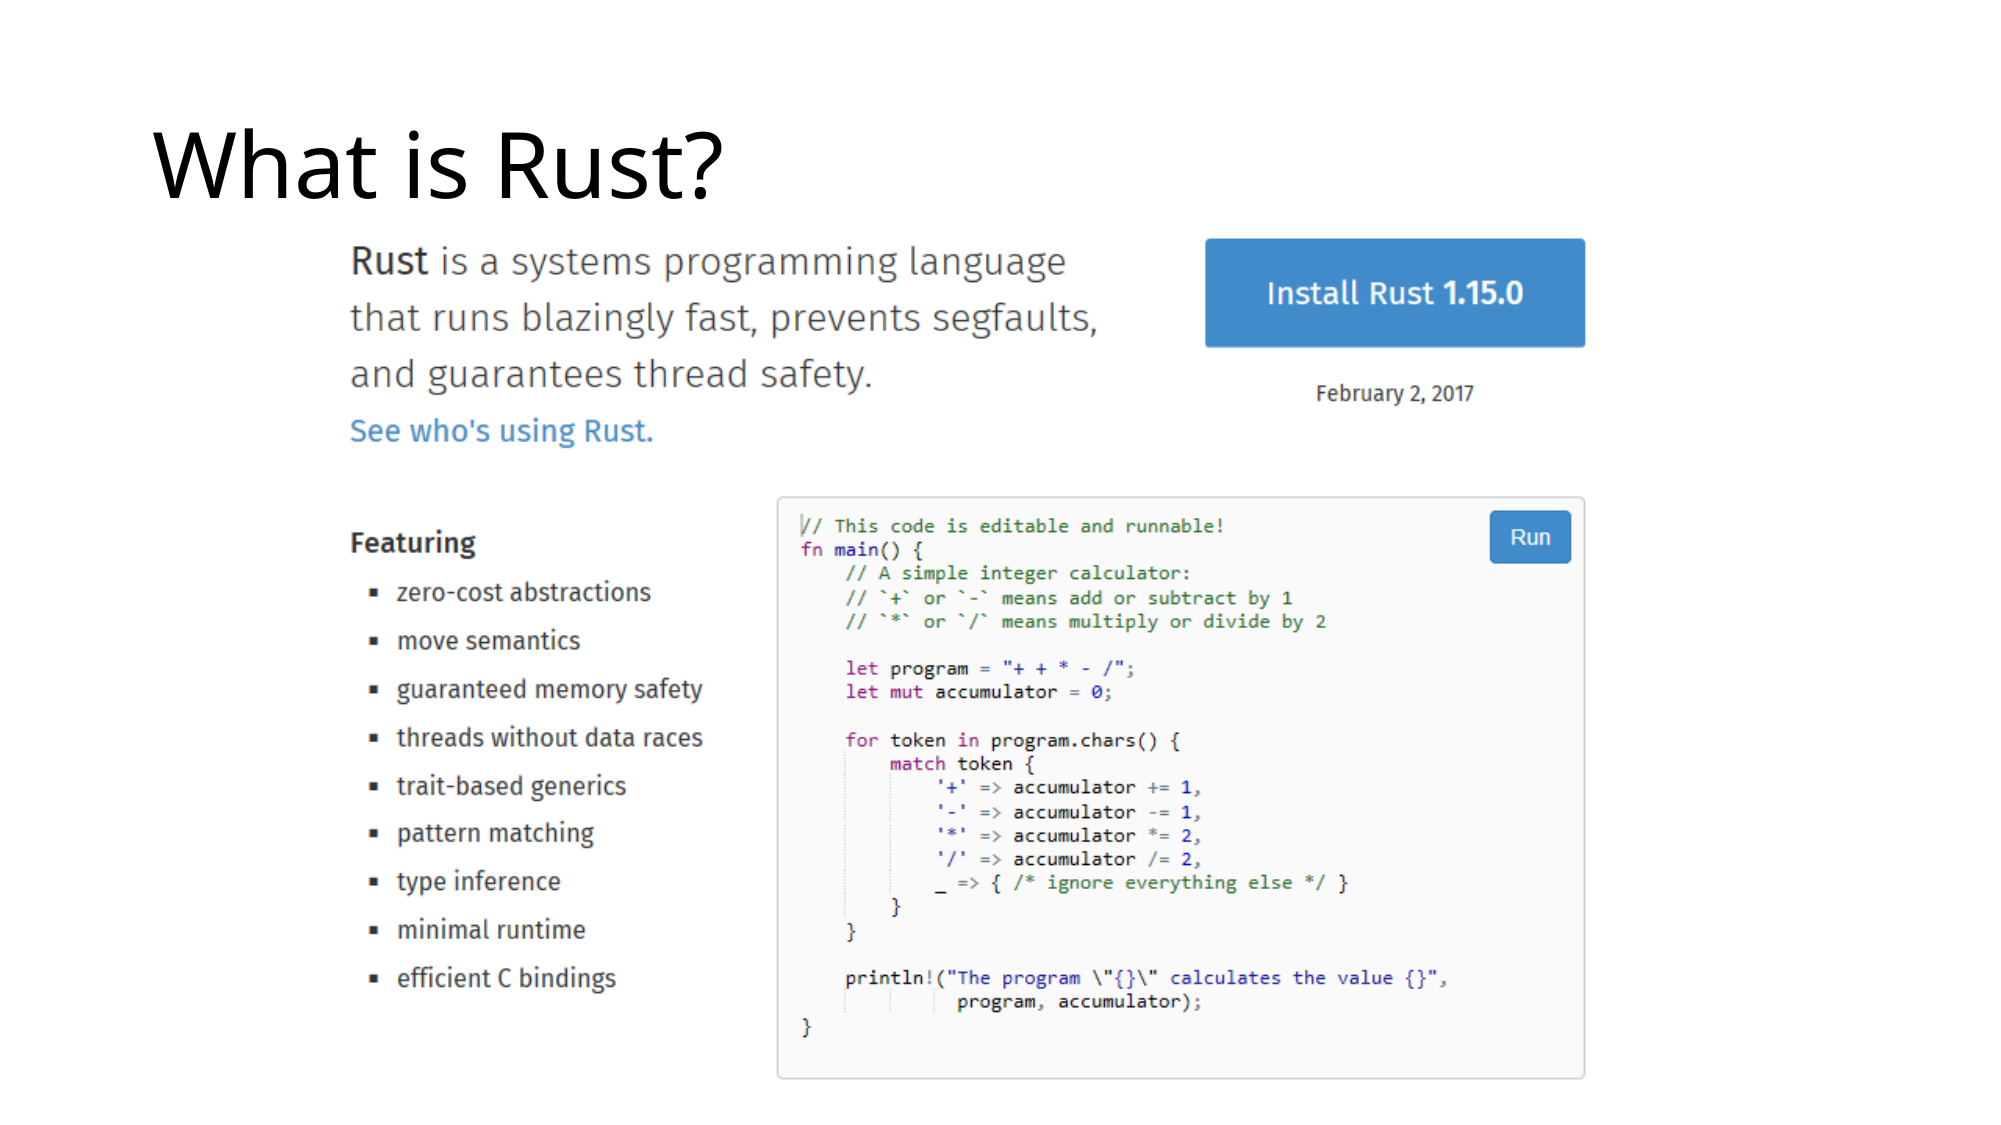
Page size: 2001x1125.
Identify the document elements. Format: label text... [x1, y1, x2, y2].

title What is Rust? [137, 59, 1863, 278]
picture [322, 206, 1645, 1089]
